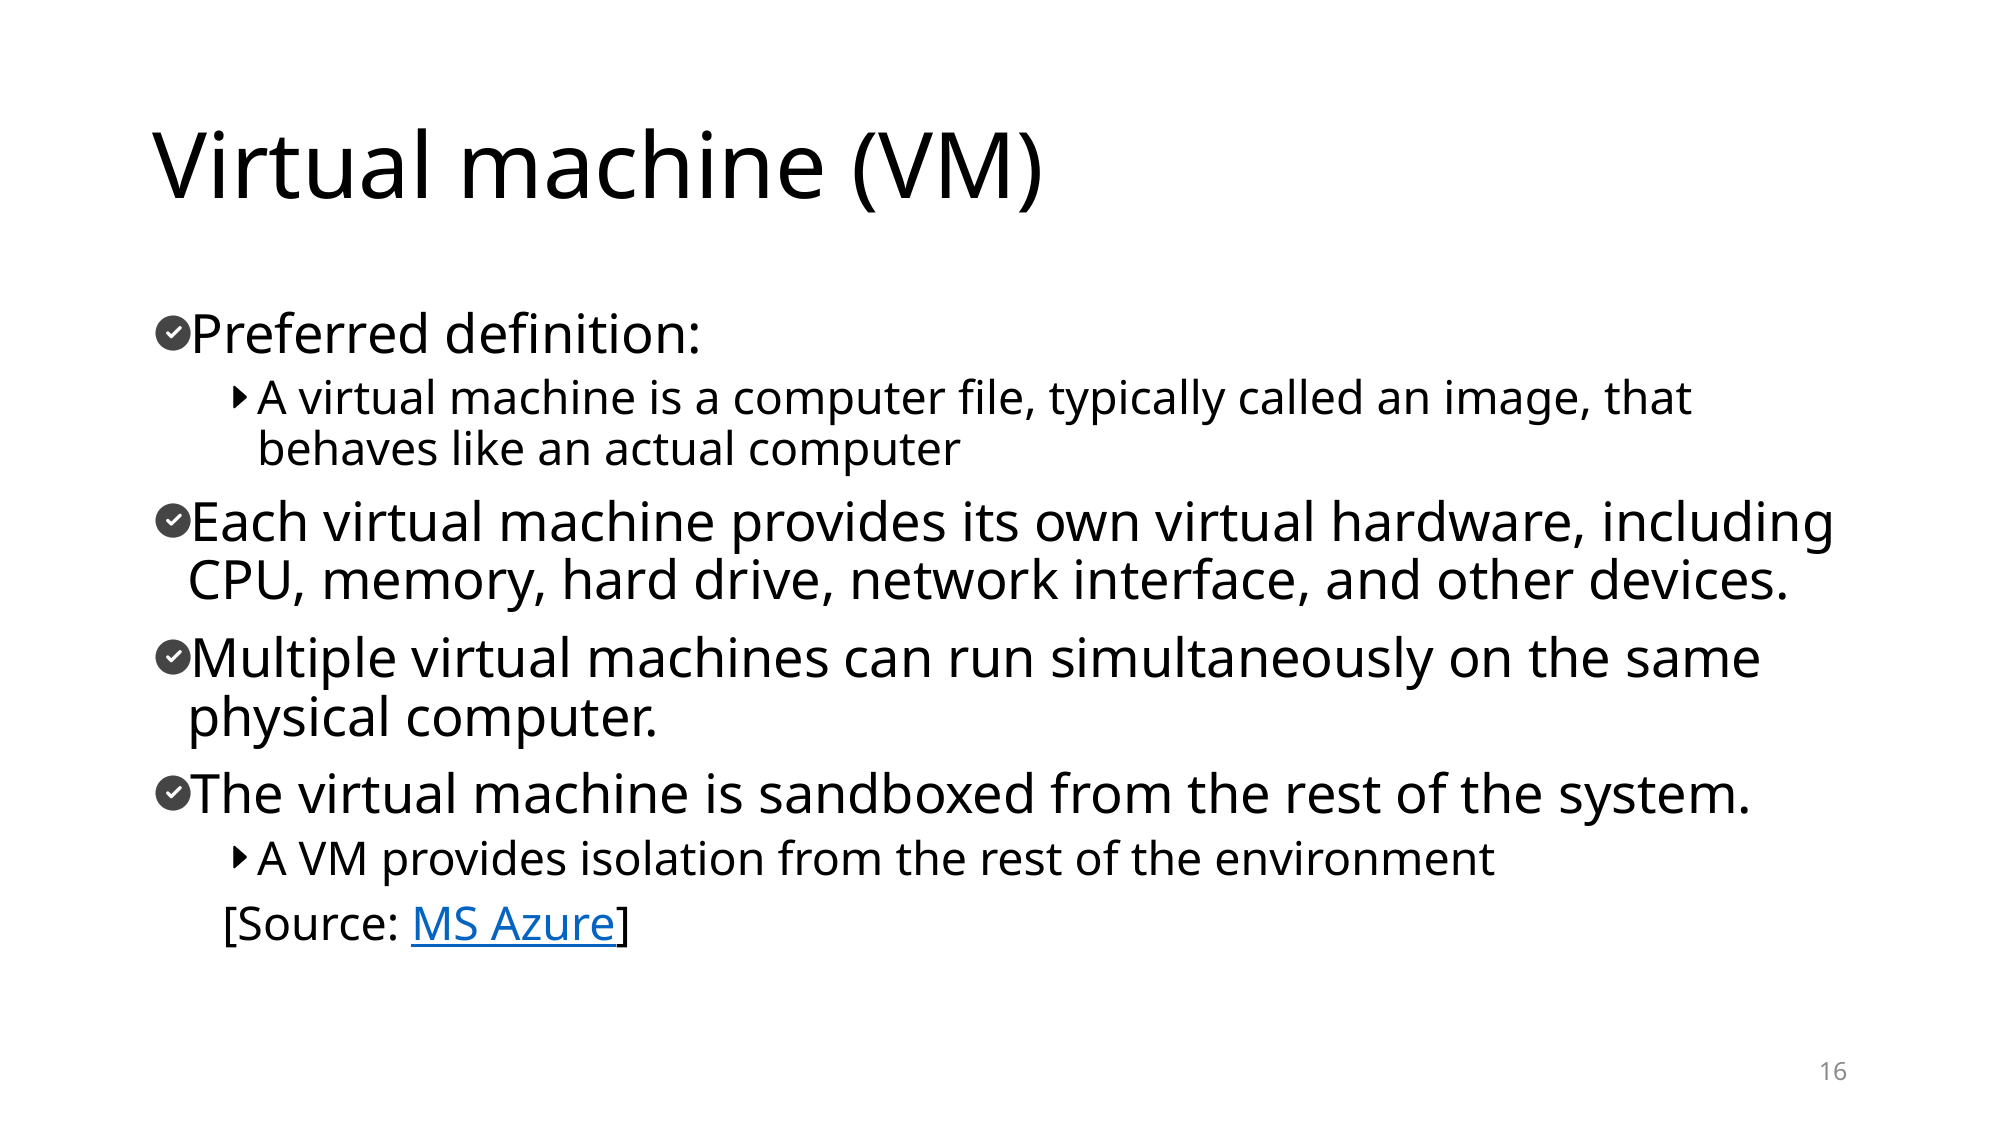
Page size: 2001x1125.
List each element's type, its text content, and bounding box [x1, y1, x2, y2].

slide_number 16 [1412, 1042, 1863, 1103]
picture [152, 772, 194, 814]
picture [152, 636, 194, 678]
picture [152, 500, 194, 541]
list Preferred definition: A virtual machine is a computer file, typically called an image, that behaves like an actual computer Each virtual machine provides its own virtual hardware, including CPU, memory, hard drive, network interface, and other devices. Multiple virtual machines can run simultaneously on the same physical computer. The virtual machine is sandboxed from the rest of the system. A VM provides isolation from the rest of the environment [Source: MS Azure] [137, 299, 1863, 1014]
title Virtual machine (VM) [137, 59, 1863, 278]
picture [222, 839, 258, 875]
picture [152, 312, 194, 354]
picture [222, 379, 258, 415]
